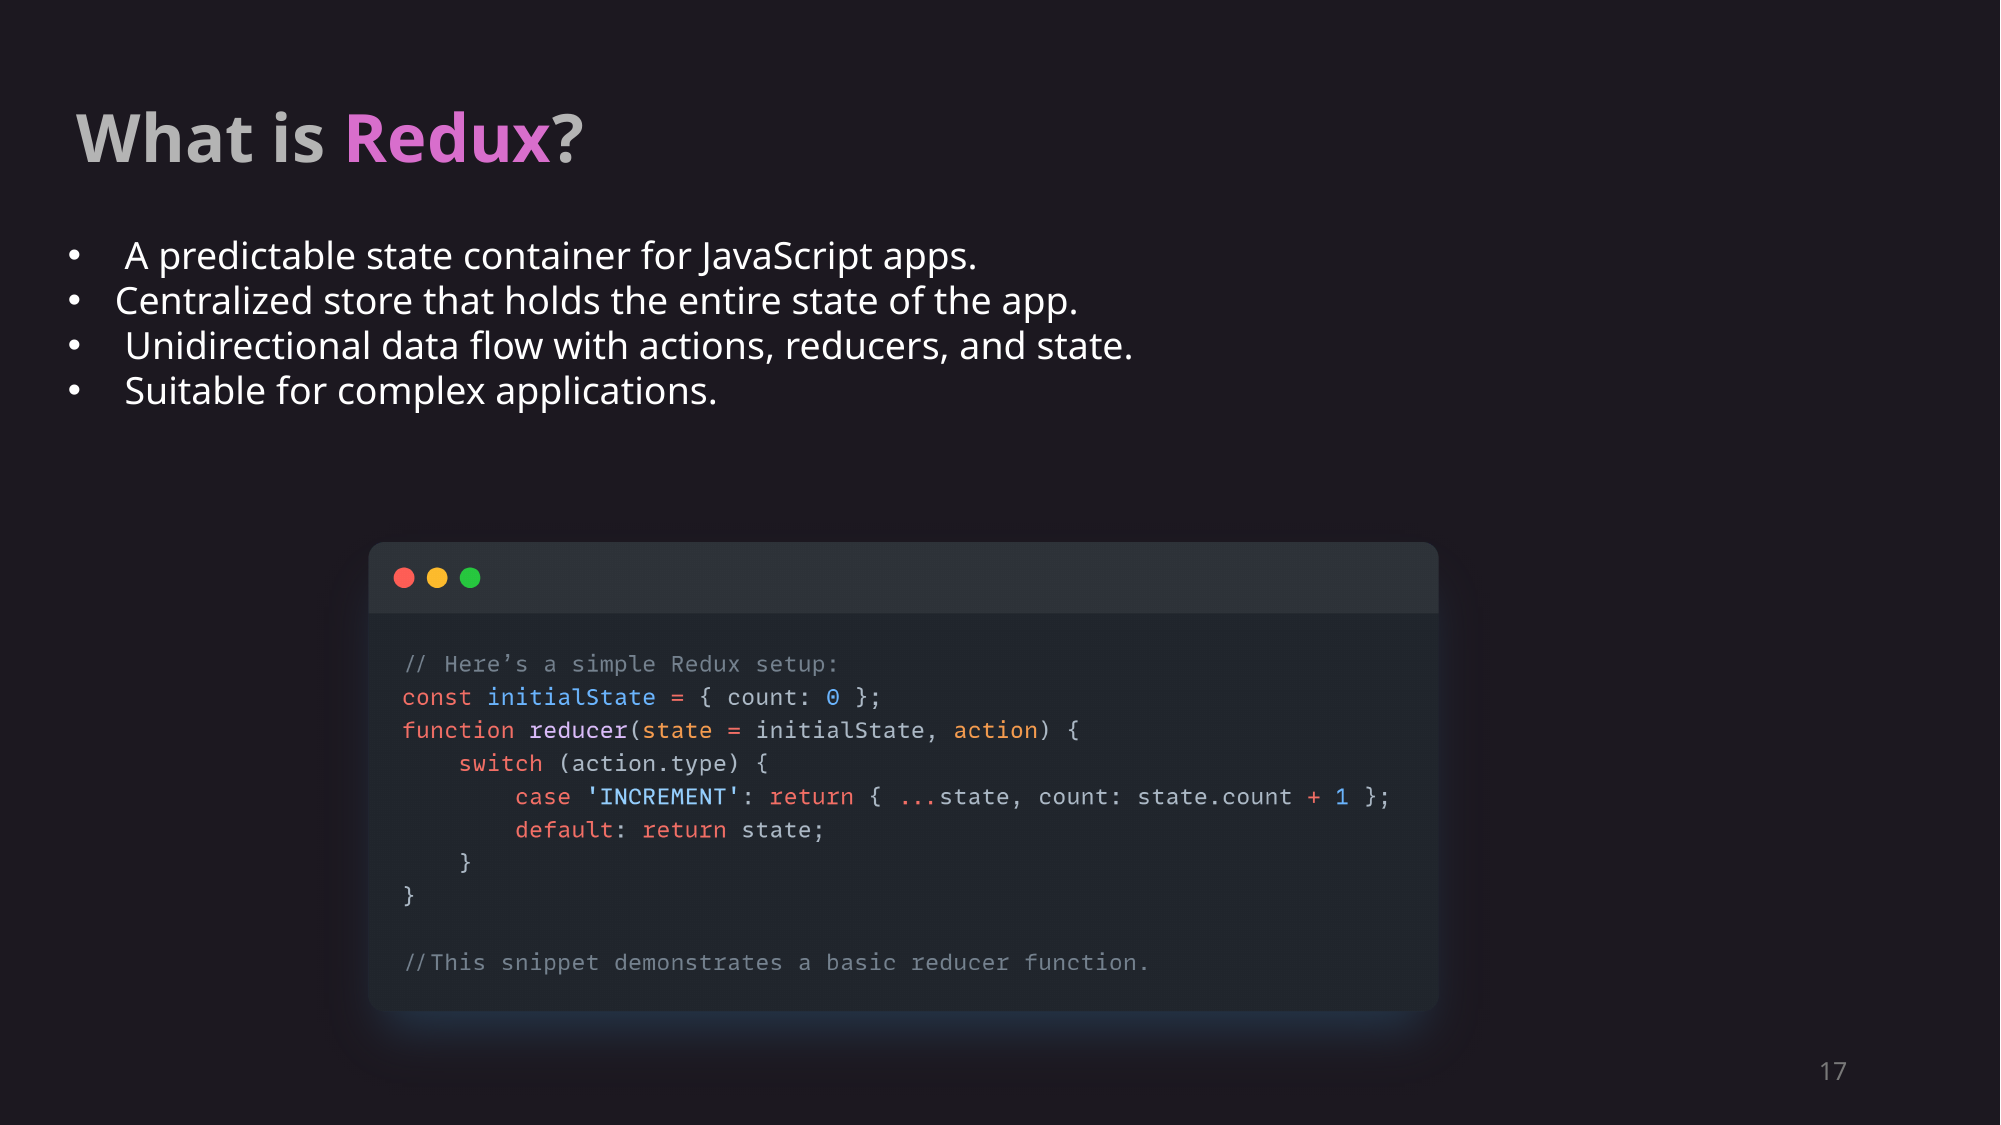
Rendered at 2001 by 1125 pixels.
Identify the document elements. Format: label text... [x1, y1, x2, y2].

slide_number 17 [1565, 1042, 1863, 1103]
picture [241, 384, 1565, 1125]
text_box A predictable state container for JavaScript apps. Centralized store that holds the entire state of the app. Unidirectional data flow with actions, reducers, and state. Suitable for complex applications. [53, 224, 1236, 465]
text_box What is Redux? [76, 106, 1236, 176]
